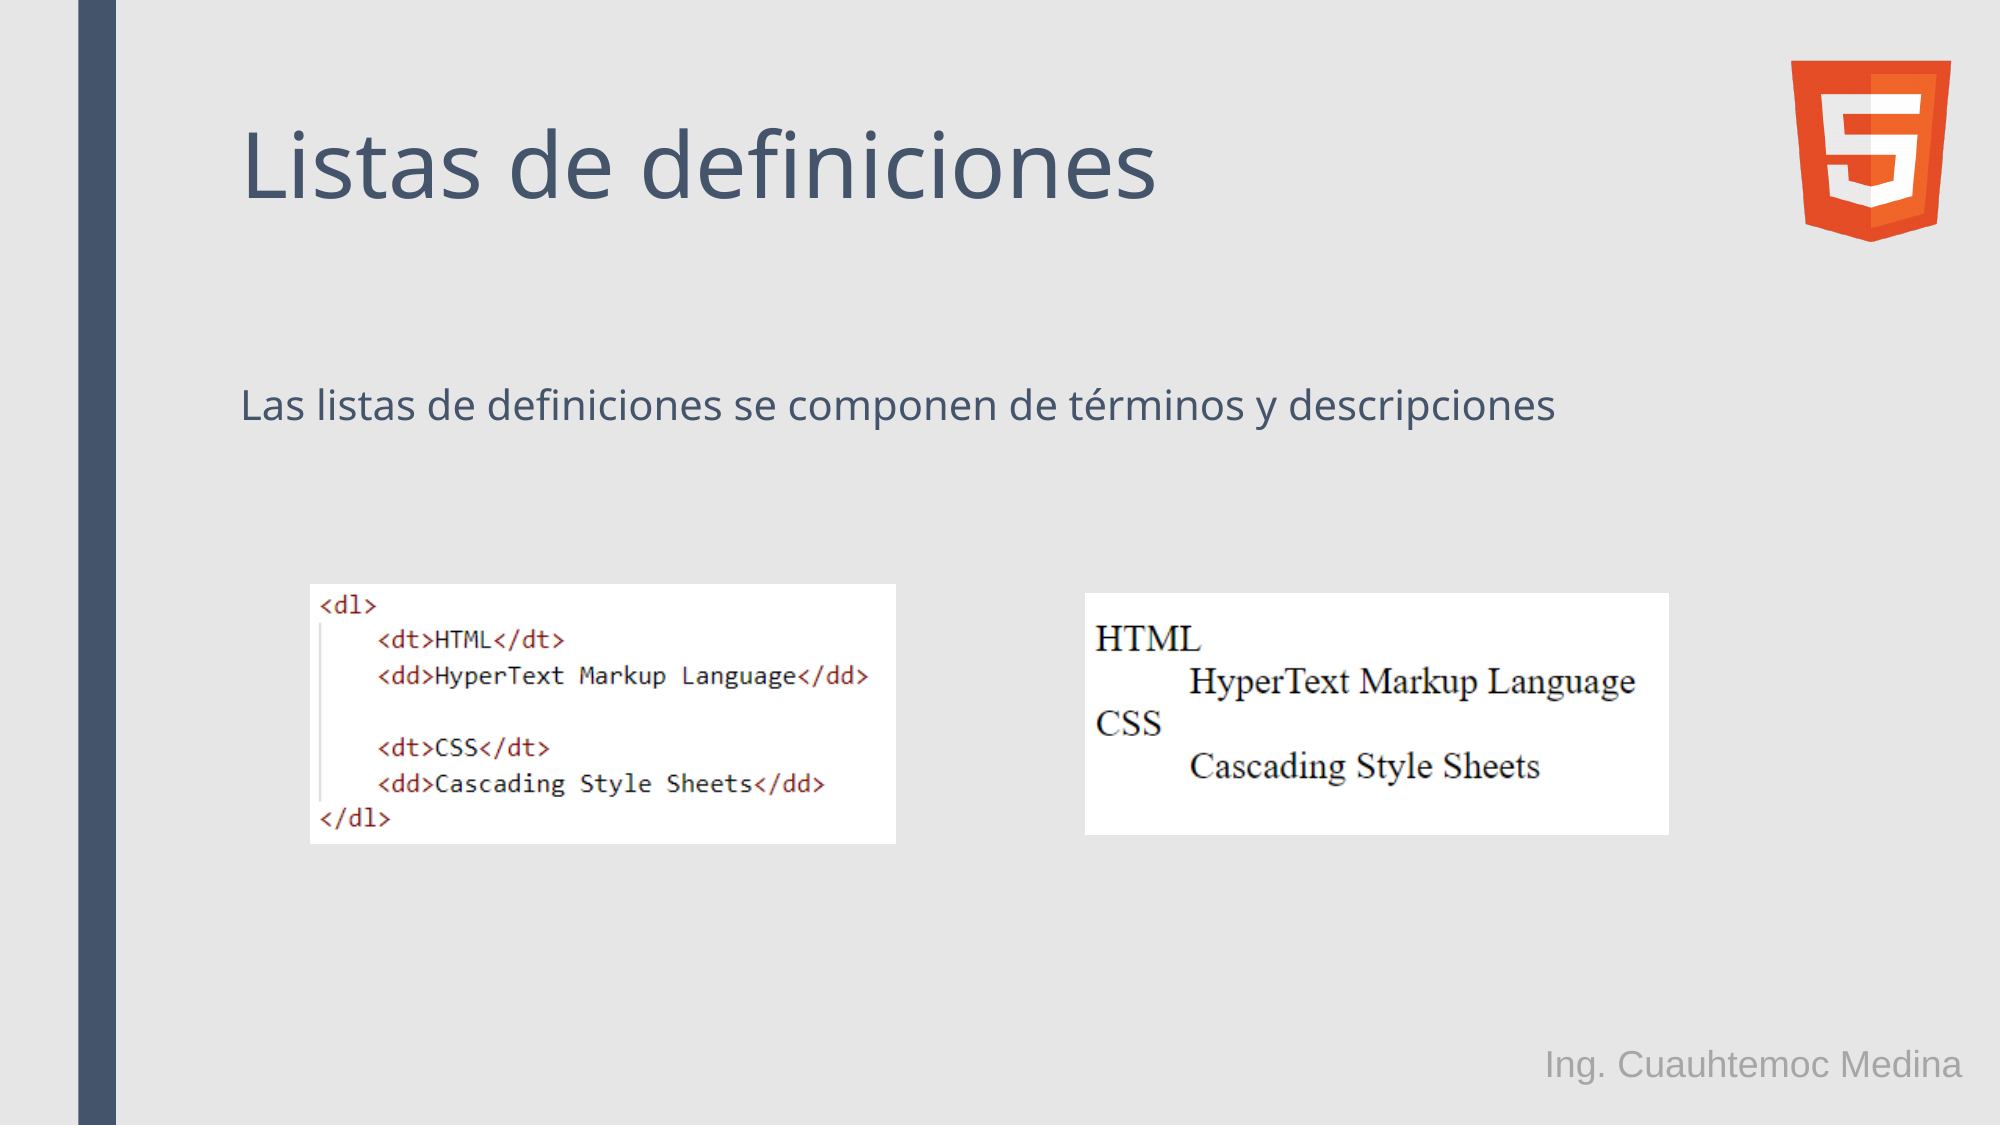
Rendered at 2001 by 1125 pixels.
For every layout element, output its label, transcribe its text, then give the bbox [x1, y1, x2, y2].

picture [1758, 56, 1984, 242]
text_box Ing. Cuauhtemoc Medina [1529, 1032, 1978, 1093]
picture [1085, 593, 1669, 835]
title Listas de definiciones [225, 112, 1800, 357]
picture [310, 584, 896, 844]
list Las listas de definiciones se componen de términos y descripciones [225, 375, 1800, 963]
